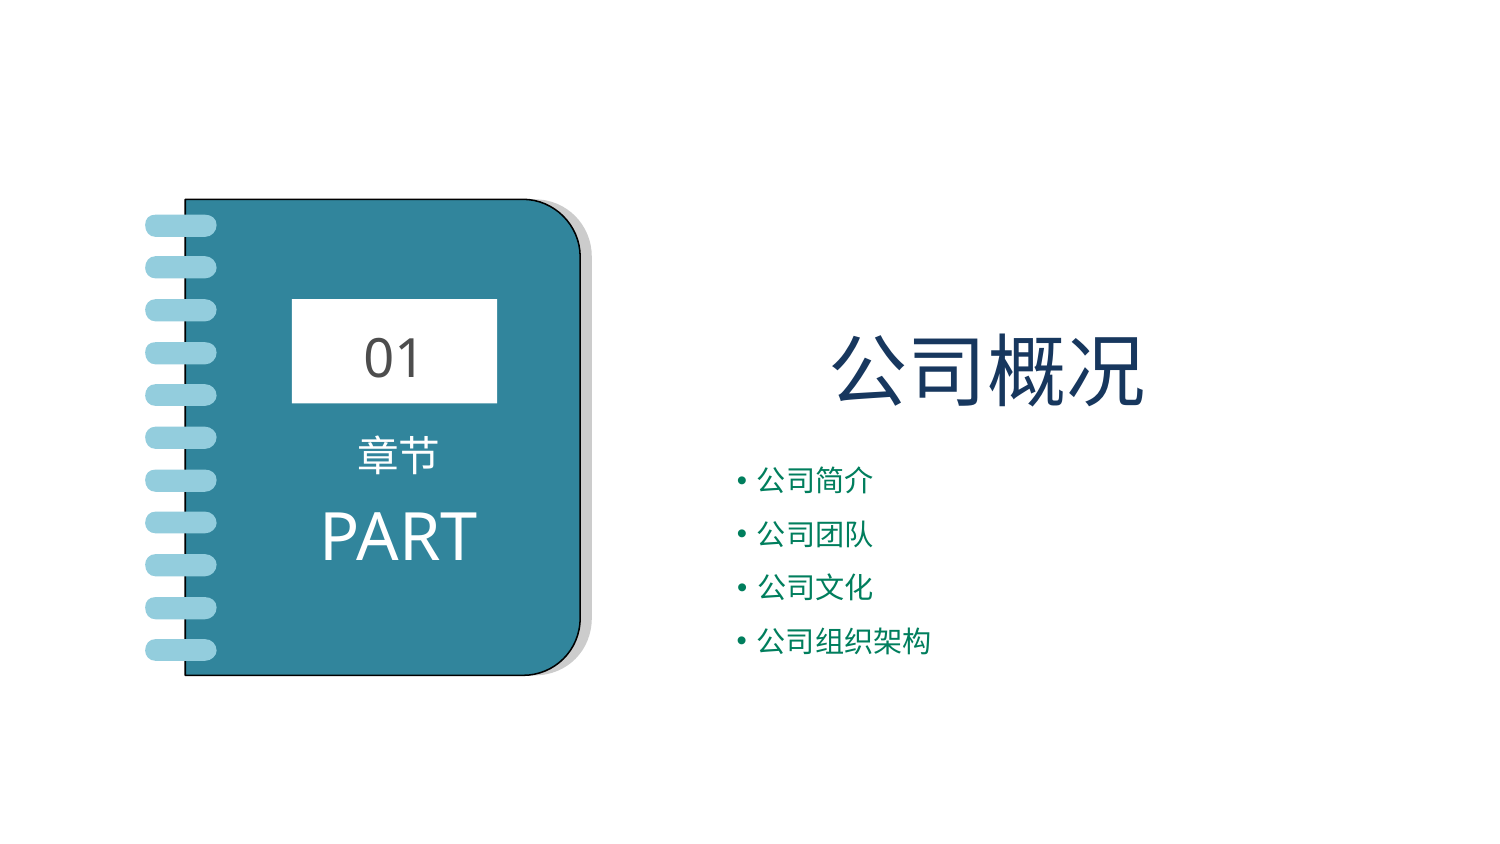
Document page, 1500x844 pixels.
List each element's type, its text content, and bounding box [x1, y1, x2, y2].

text_box 公司团队 [726, 510, 885, 557]
text_box 公司组织架构 [726, 617, 943, 664]
text_box 公司概况 [726, 321, 1248, 417]
text_box 公司简介 [726, 457, 885, 503]
text_box 公司文化 [726, 564, 949, 610]
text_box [144, 199, 592, 676]
